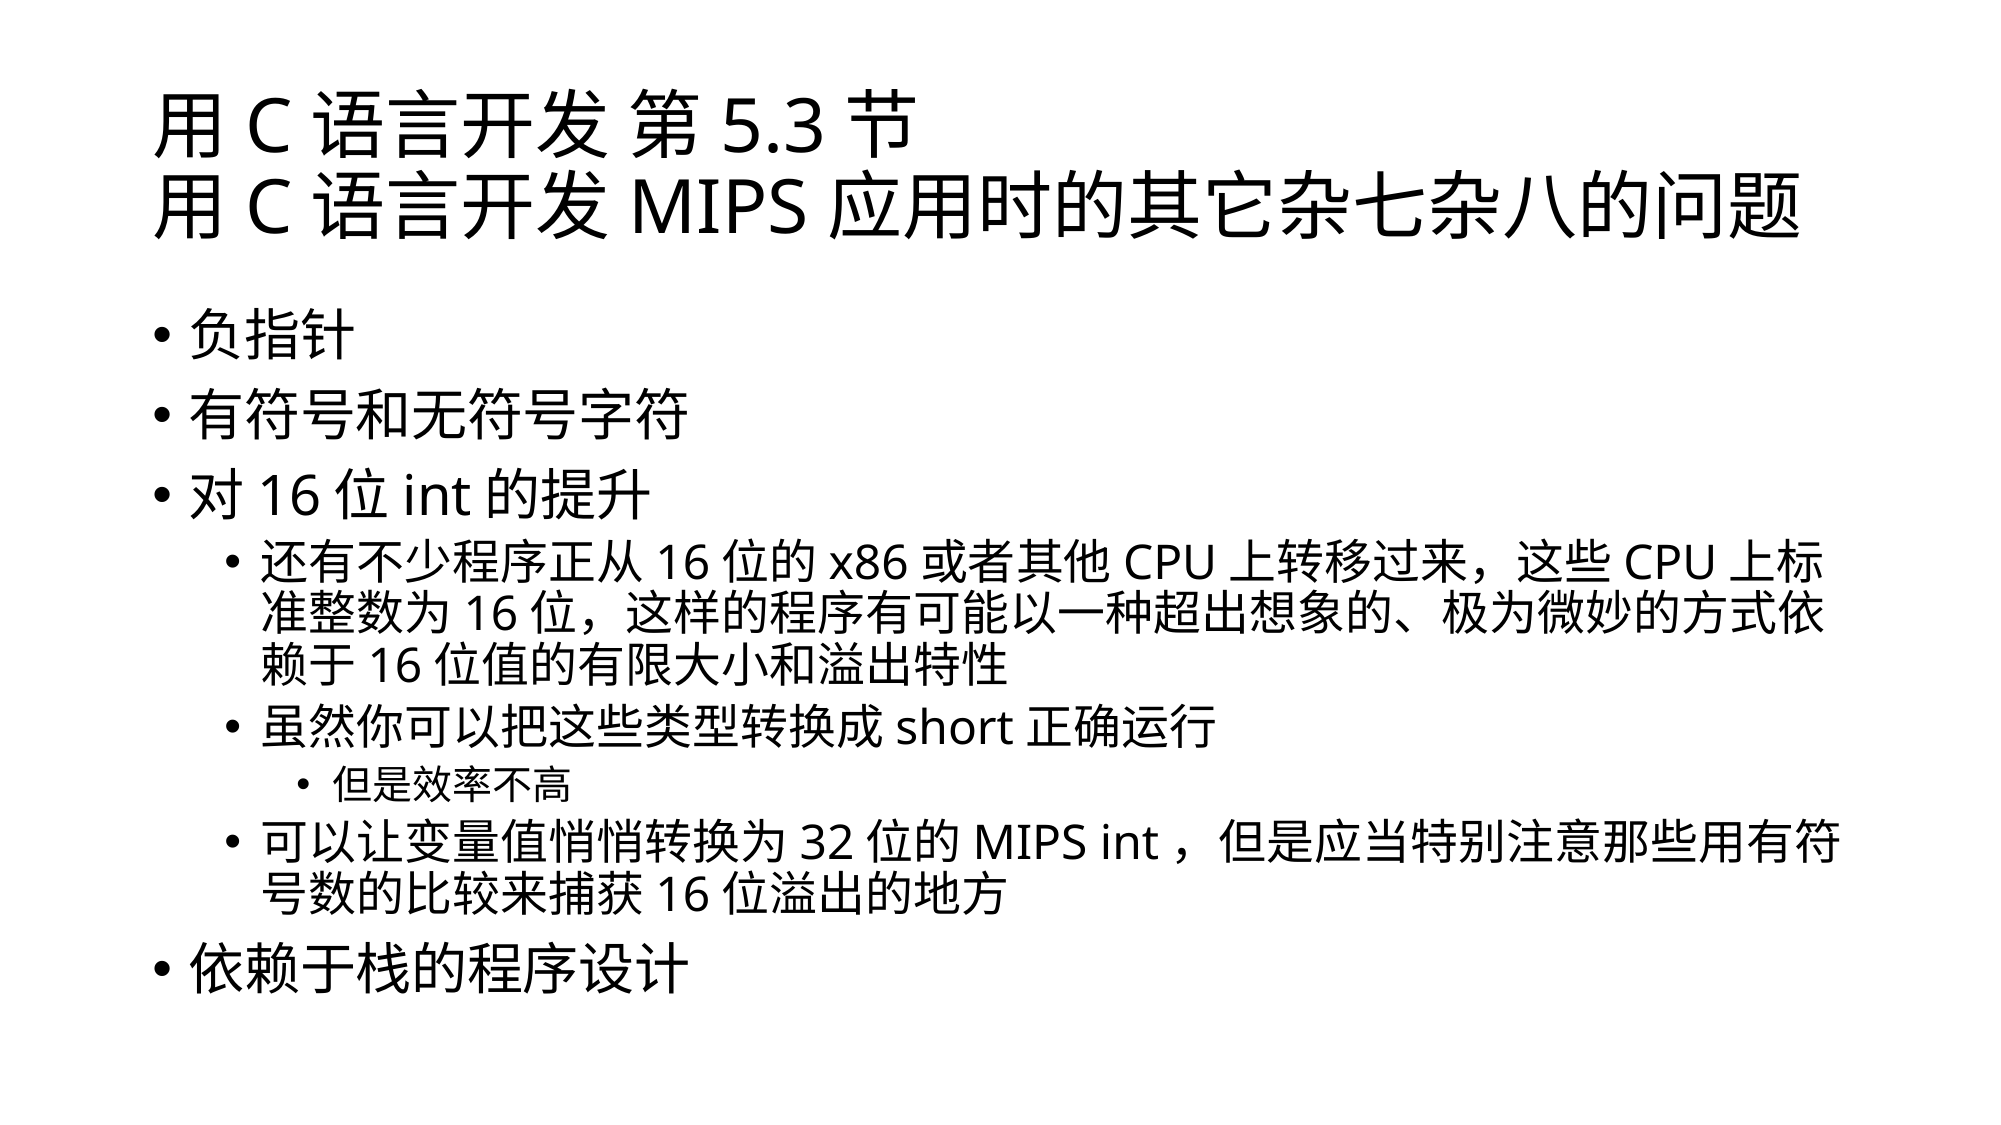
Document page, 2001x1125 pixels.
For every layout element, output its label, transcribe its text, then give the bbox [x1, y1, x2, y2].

title 用C语言开发 第5.3节 用C语言开发MIPS应用时的其它杂七杂八的问题 [137, 59, 1863, 278]
list 负指针 有符号和无符号字符 对16位int的提升 还有不少程序正从16位的x86或者其他CPU上转移过来，这些CPU上标准整数为16位，这样的程序有可能以一种超出想象的、极为微妙的方式依赖于16位值的有限大小和溢出特性 虽然你可以把这些类型转换成short正确运行 但是效率不高 可以让变量值悄悄转换为32位的MIPS int，但是应当特别注意那些用有符号数的比较来捕获16位溢出的地方 依赖于栈的程序设计 [137, 299, 1863, 1014]
